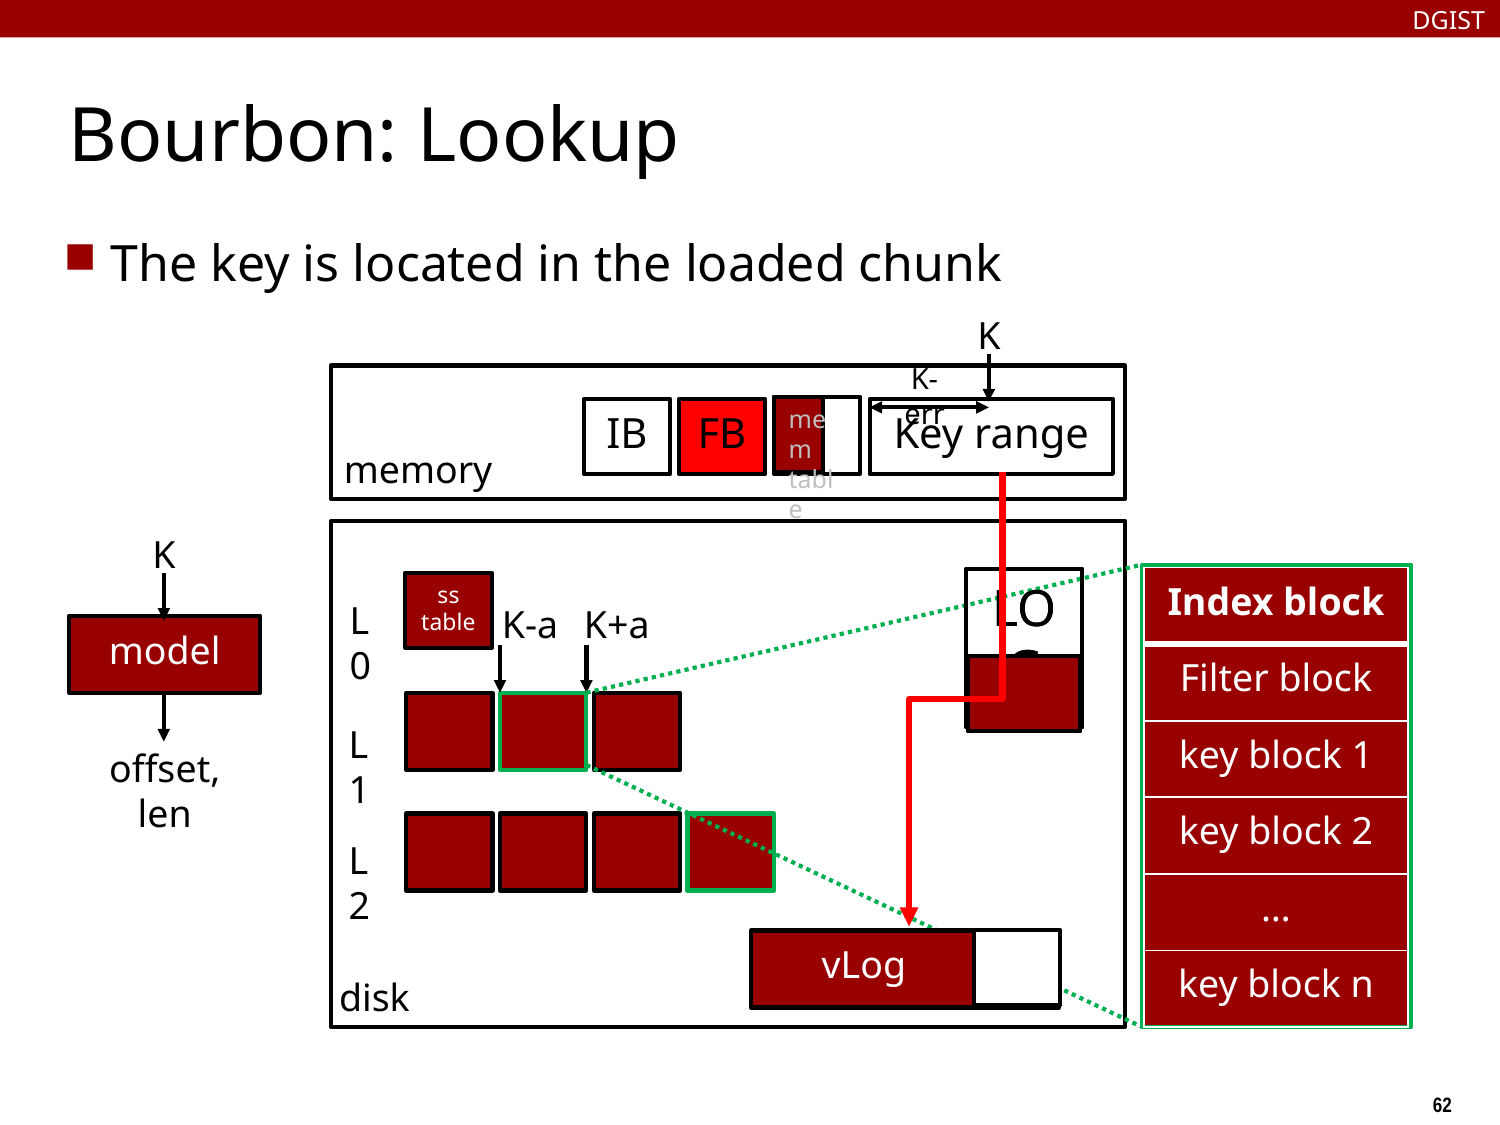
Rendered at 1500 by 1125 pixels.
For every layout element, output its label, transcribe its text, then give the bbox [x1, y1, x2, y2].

text_box model [56, 619, 274, 680]
text_box [0, 0, 1500, 38]
text_box L2 [333, 829, 402, 935]
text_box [586, 764, 1143, 1028]
text_box [993, 365, 1125, 499]
text_box L0 [334, 589, 403, 694]
title Bourbon: Lookup [62, 41, 1438, 222]
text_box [586, 564, 1143, 693]
text_box K-a [487, 594, 581, 654]
table_cell … [1147, 875, 1407, 950]
text_box mem table [773, 396, 861, 531]
text_box memory [329, 438, 547, 499]
table_cell key block 1 [1145, 722, 1407, 796]
text_box [69, 680, 261, 693]
text_box [331, 365, 999, 499]
text_box [1006, 520, 1125, 563]
list The key is located in the loaded chunk [62, 224, 1438, 563]
text_box L1 [333, 713, 402, 819]
table_cell key block 2 [1147, 798, 1407, 873]
text_box FB [678, 398, 766, 474]
text_box [331, 520, 999, 1028]
table_header Index block [1146, 568, 1407, 641]
text_box K-err [879, 415, 970, 438]
text_box [168, 615, 261, 619]
text_box IB [583, 398, 671, 474]
text_box K [127, 523, 201, 584]
text_box Key range [869, 398, 1113, 474]
text_box disk [324, 966, 542, 1027]
text_box K-err [879, 352, 970, 406]
text_box K [952, 304, 1026, 365]
text_box ss table [405, 572, 492, 648]
text_box [69, 615, 159, 619]
table_cell key block n [1147, 951, 1407, 1026]
text_box [912, 754, 1125, 763]
table_cell Filter block [1147, 647, 1407, 720]
text_box offset, len [69, 737, 261, 842]
text_box DGIST [1412, 4, 1500, 34]
text_box [1143, 564, 1411, 1028]
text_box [728, 652, 1184, 746]
